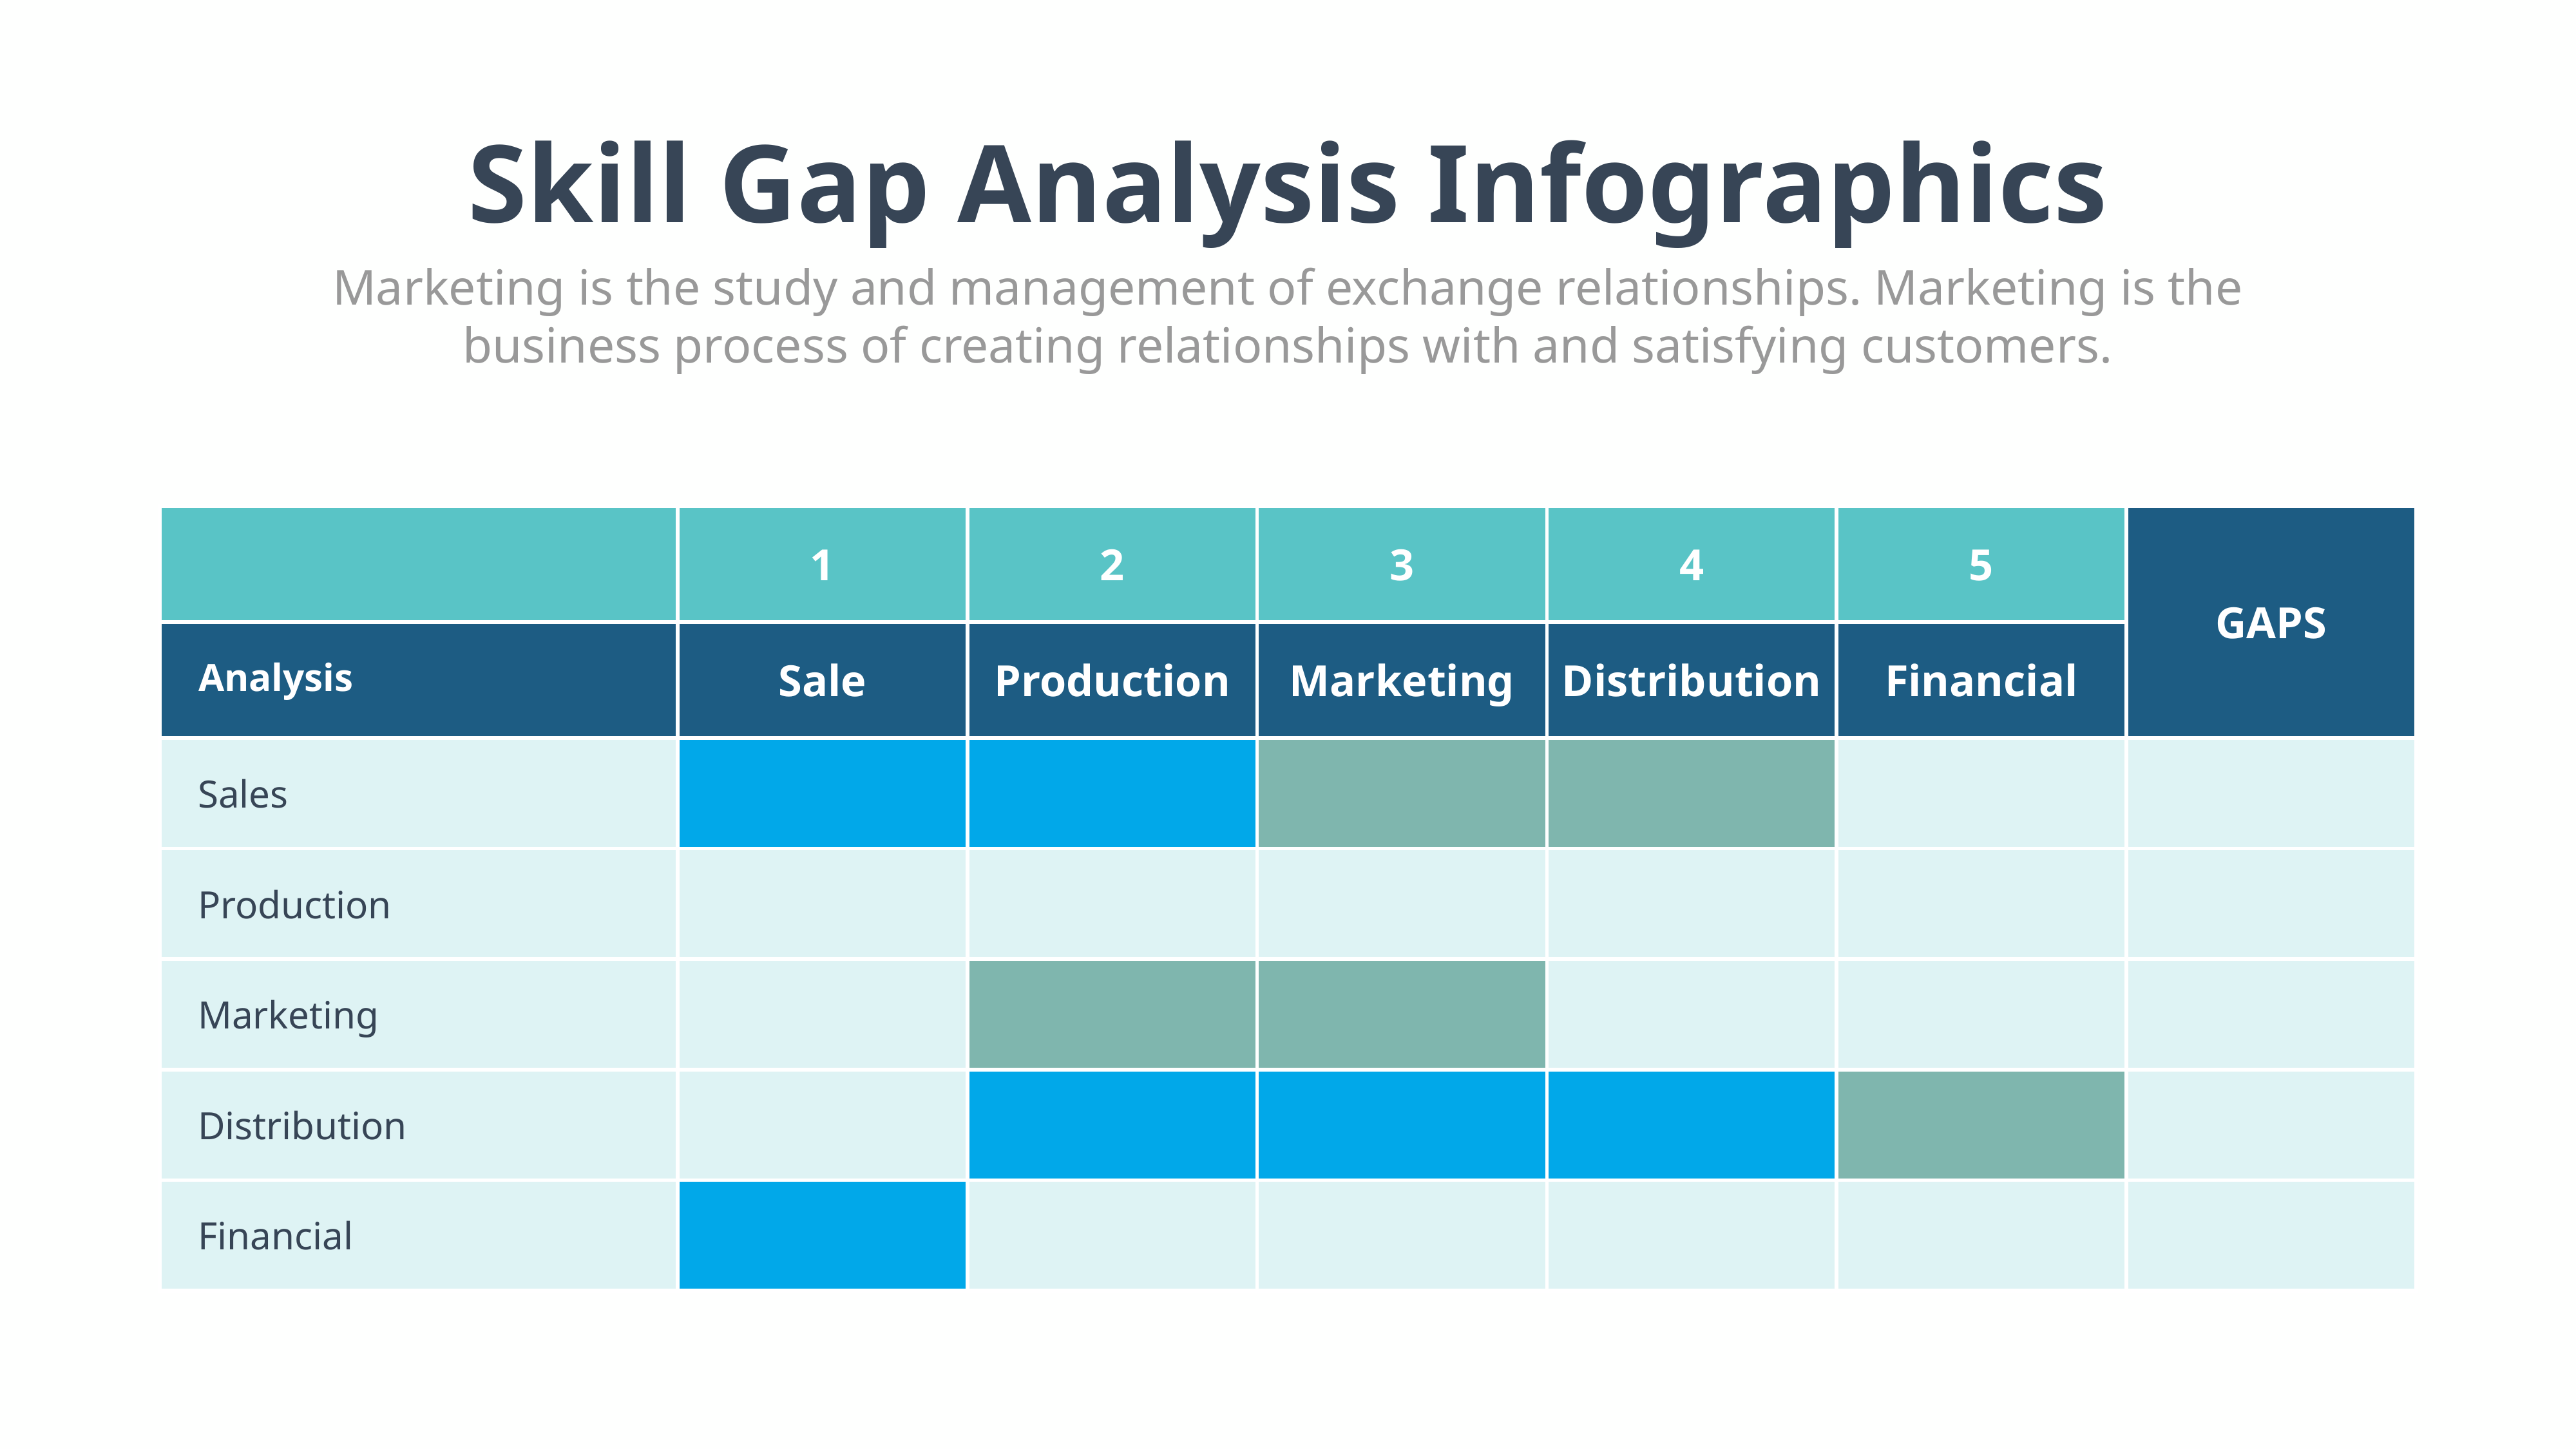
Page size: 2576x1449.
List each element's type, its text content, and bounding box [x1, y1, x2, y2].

table_cell Sales [162, 740, 676, 847]
table_cell [1259, 1182, 1545, 1289]
table_cell [2128, 1182, 2414, 1289]
table_cell [680, 850, 966, 957]
table_cell [2128, 1072, 2414, 1179]
table_cell [1259, 961, 1545, 1068]
table_cell [969, 1072, 1255, 1179]
table_header 2 [969, 508, 1255, 620]
table_cell [1549, 740, 1835, 847]
table_cell [1838, 740, 2124, 847]
table_cell [1838, 1072, 2124, 1179]
table_cell [969, 1182, 1255, 1289]
table_cell [680, 740, 966, 847]
table_cell Distribution [1549, 624, 1835, 736]
table_header [162, 508, 676, 620]
table_header 1 [680, 508, 966, 620]
table_cell Financial [1838, 624, 2124, 736]
table_cell [1838, 961, 2124, 1068]
table_cell [680, 961, 966, 1068]
text_box Skill Gap Analysis Infographics [458, 110, 2118, 249]
table_cell [969, 850, 1255, 957]
table_cell Marketing [1259, 624, 1545, 736]
table_cell [969, 740, 1255, 847]
table_cell [1259, 1072, 1545, 1179]
table_cell [1838, 850, 2124, 957]
table_header 4 [1549, 508, 1835, 620]
table_cell [1549, 961, 1835, 1068]
table_cell Marketing [162, 961, 676, 1068]
table_header 3 [1259, 508, 1545, 620]
table_cell Financial [162, 1182, 676, 1289]
table_cell [2128, 850, 2414, 957]
table_cell Production [162, 850, 676, 957]
table_cell Production [969, 624, 1255, 736]
table_cell [1549, 850, 1835, 957]
table_cell [1838, 1182, 2124, 1289]
table_cell [1259, 850, 1545, 957]
table_cell Distribution [162, 1072, 676, 1179]
table_cell [1259, 740, 1545, 847]
table_cell Sale [680, 624, 966, 736]
table_cell Analysis [162, 624, 676, 736]
table_cell [969, 961, 1255, 1068]
table_header 5 [1838, 508, 2124, 620]
text_box Marketing is the study and management of exchange relationships. Marketing is the business process of creating relationships with and satisfying customers. [281, 251, 2295, 377]
table_cell [1549, 1072, 1835, 1179]
table_cell [680, 1072, 966, 1179]
table_cell [680, 1182, 966, 1289]
table_cell [2128, 961, 2414, 1068]
table_cell [2128, 740, 2414, 847]
table_cell [1549, 1182, 1835, 1289]
table_header GAPS [2128, 508, 2414, 736]
